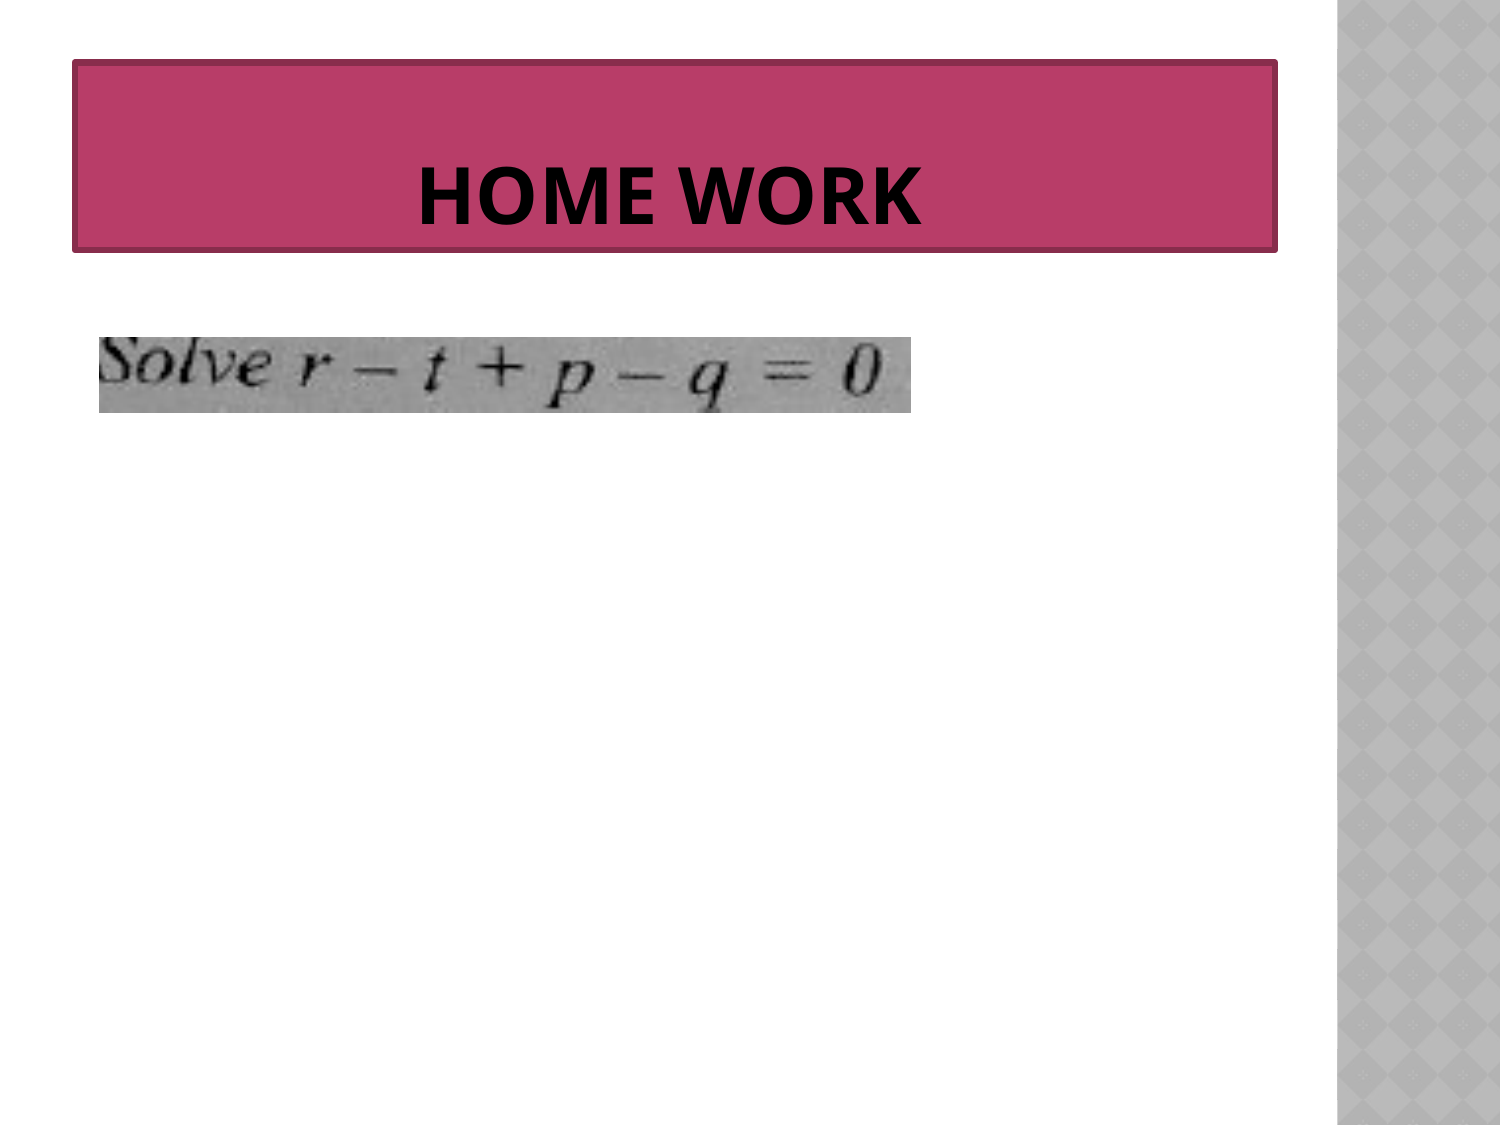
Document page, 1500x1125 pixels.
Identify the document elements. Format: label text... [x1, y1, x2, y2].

text_box [72, 59, 1278, 253]
picture [99, 336, 912, 413]
title HOME Work [75, 52, 1263, 240]
